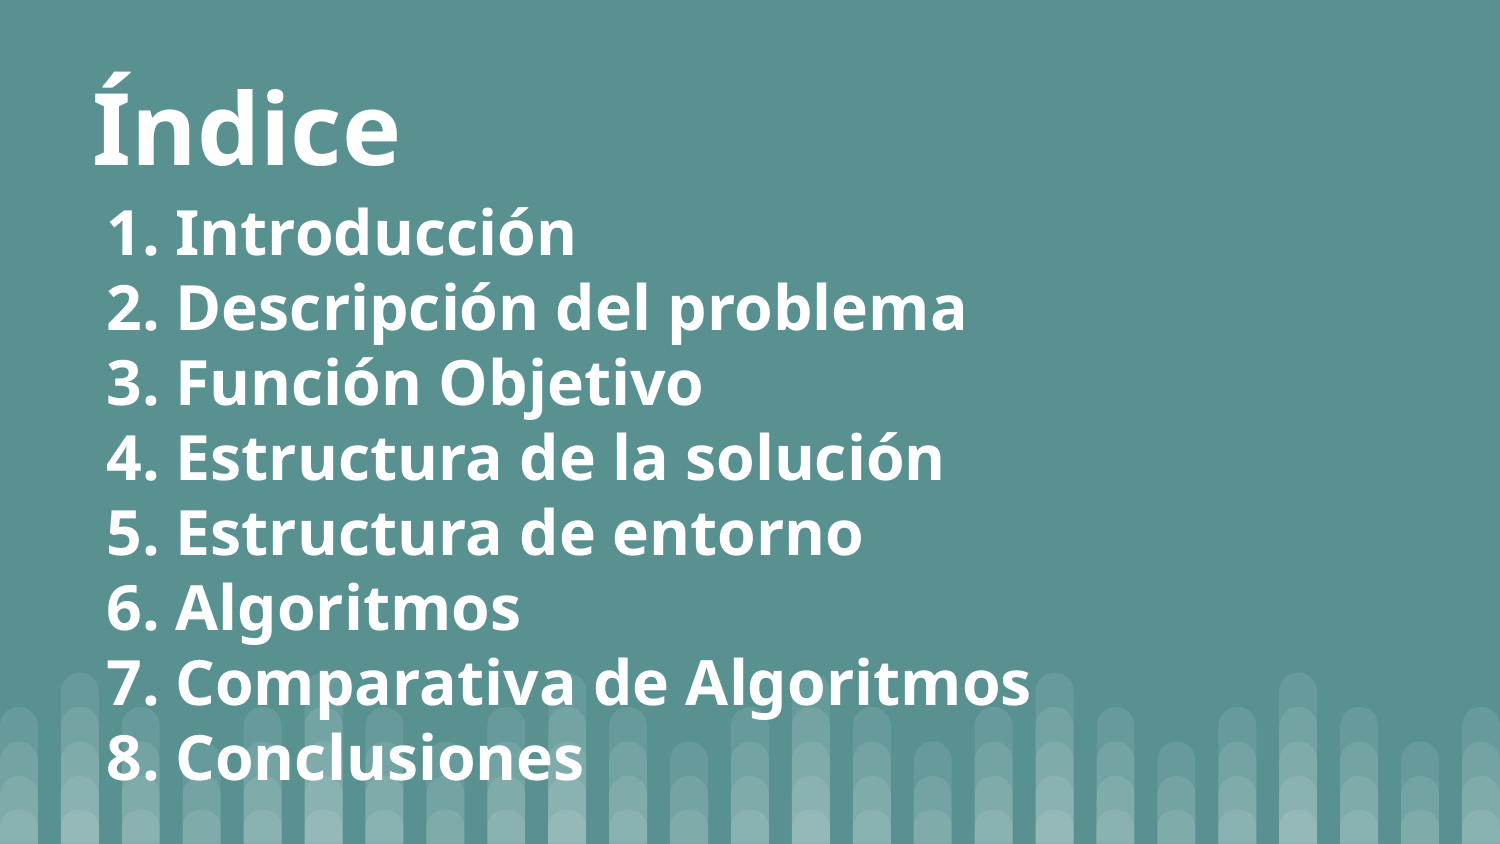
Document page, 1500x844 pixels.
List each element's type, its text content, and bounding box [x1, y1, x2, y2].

title Índice [0, 41, 494, 211]
title Introducción Descripción del problema Función Objetivo Estructura de la solución Estructura de entorno Algoritmos Comparativa de Algoritmos Conclusiones [85, 184, 1396, 802]
